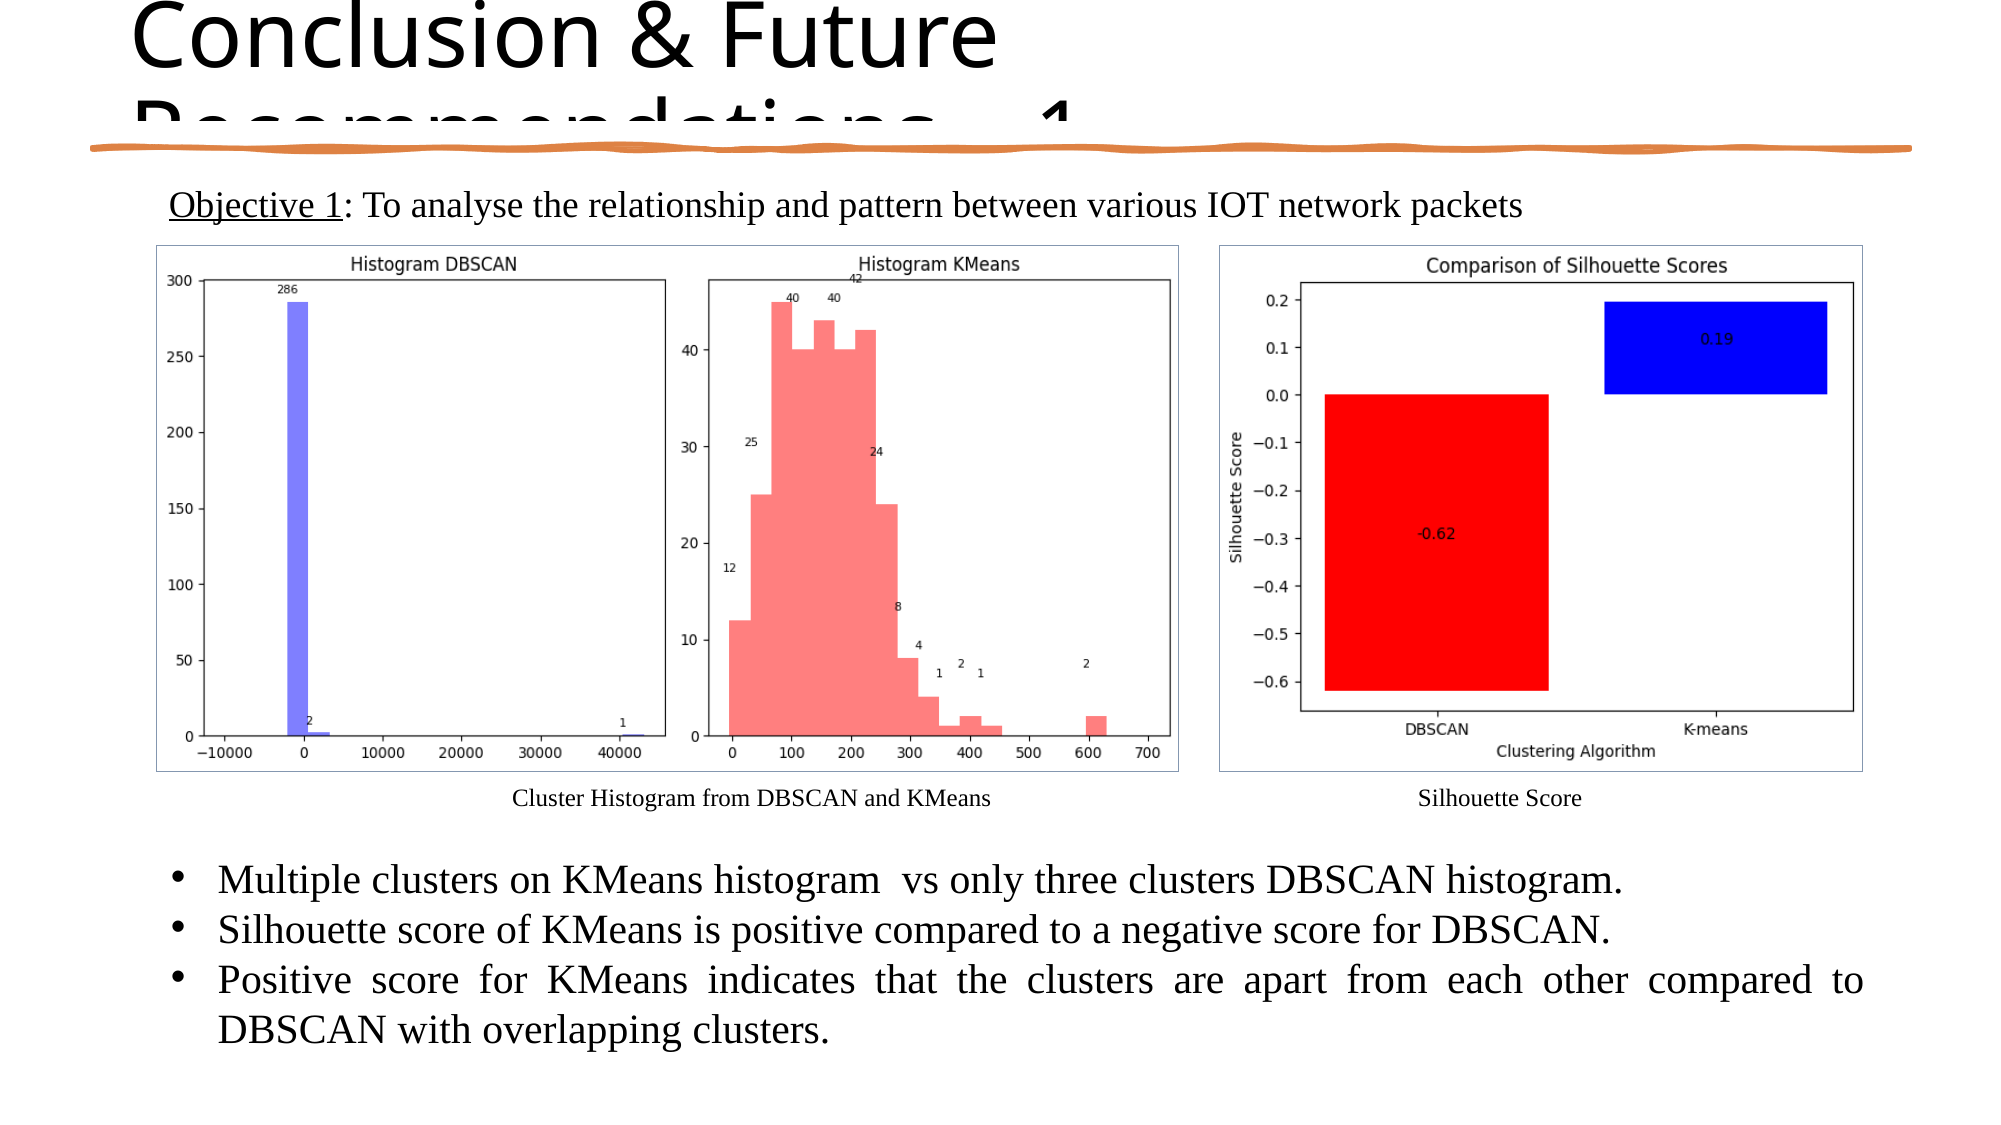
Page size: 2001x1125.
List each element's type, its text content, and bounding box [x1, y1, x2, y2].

title Conclusion & Future Recommendations .. 1 [115, 14, 1840, 121]
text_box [156, 245, 1863, 772]
text_box Multiple clusters on KMeans histogram vs only three clusters DBSCAN histogram. Silhouette score of KMeans is positive compared to a negative score for DBSCAN. Positive score for KMeans indicates that the clusters are apart from each other compared to DBSCAN with overlapping clusters. [156, 843, 1882, 1059]
text_box Silhouette Score [1224, 774, 1776, 820]
picture [65, 121, 1943, 184]
text_box Cluster Histogram from DBSCAN and KMeans [419, 774, 1085, 820]
text_box Objective 1: To analyse the relationship and pattern between various IOT network packets [154, 184, 1840, 233]
